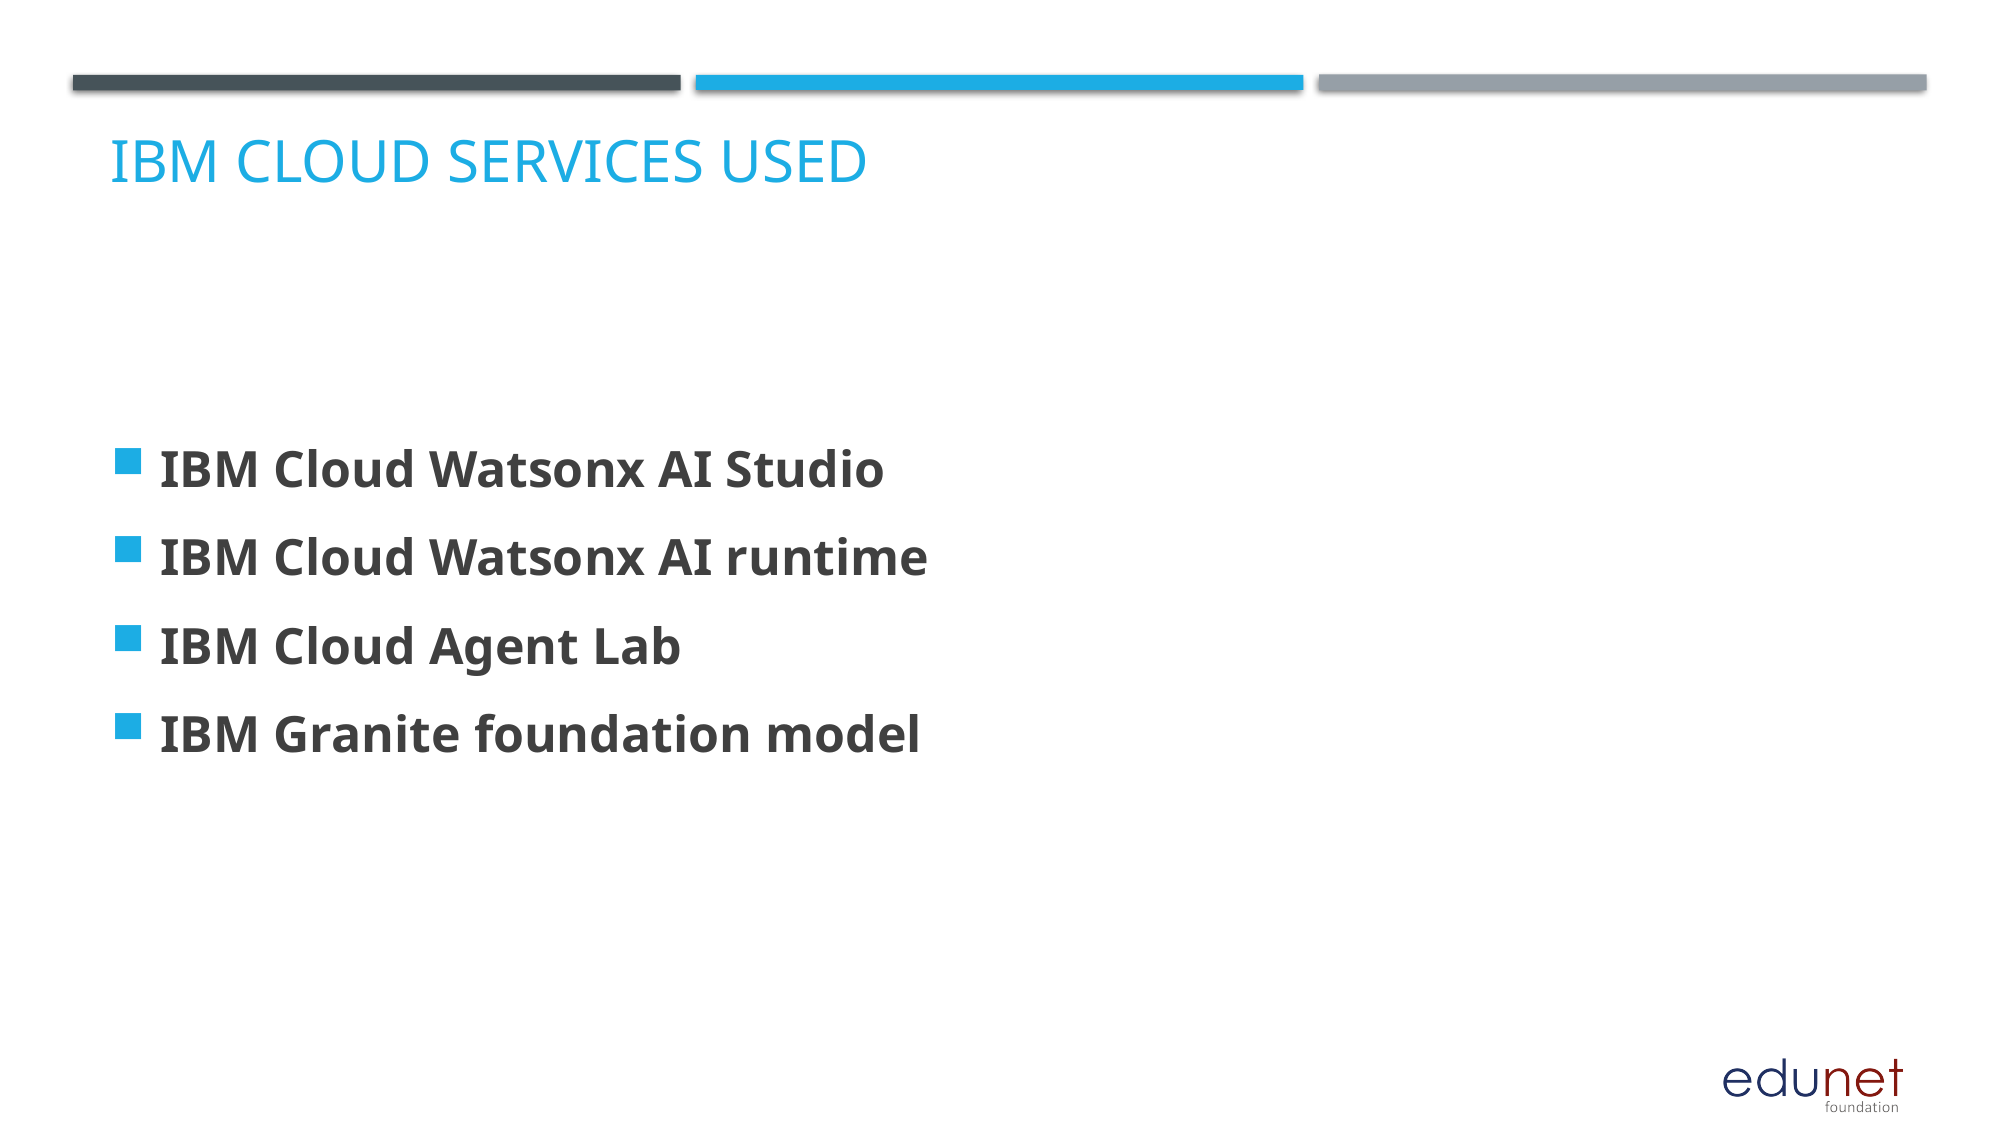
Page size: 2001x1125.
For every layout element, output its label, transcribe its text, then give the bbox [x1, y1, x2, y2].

picture [1719, 1056, 1905, 1116]
title IBM cloud services used [95, 115, 1905, 203]
list IBM Cloud Watsonx AI Studio IBM Cloud Watsonx AI runtime IBM Cloud Agent Lab IBM Granite foundation model [95, 213, 1905, 981]
